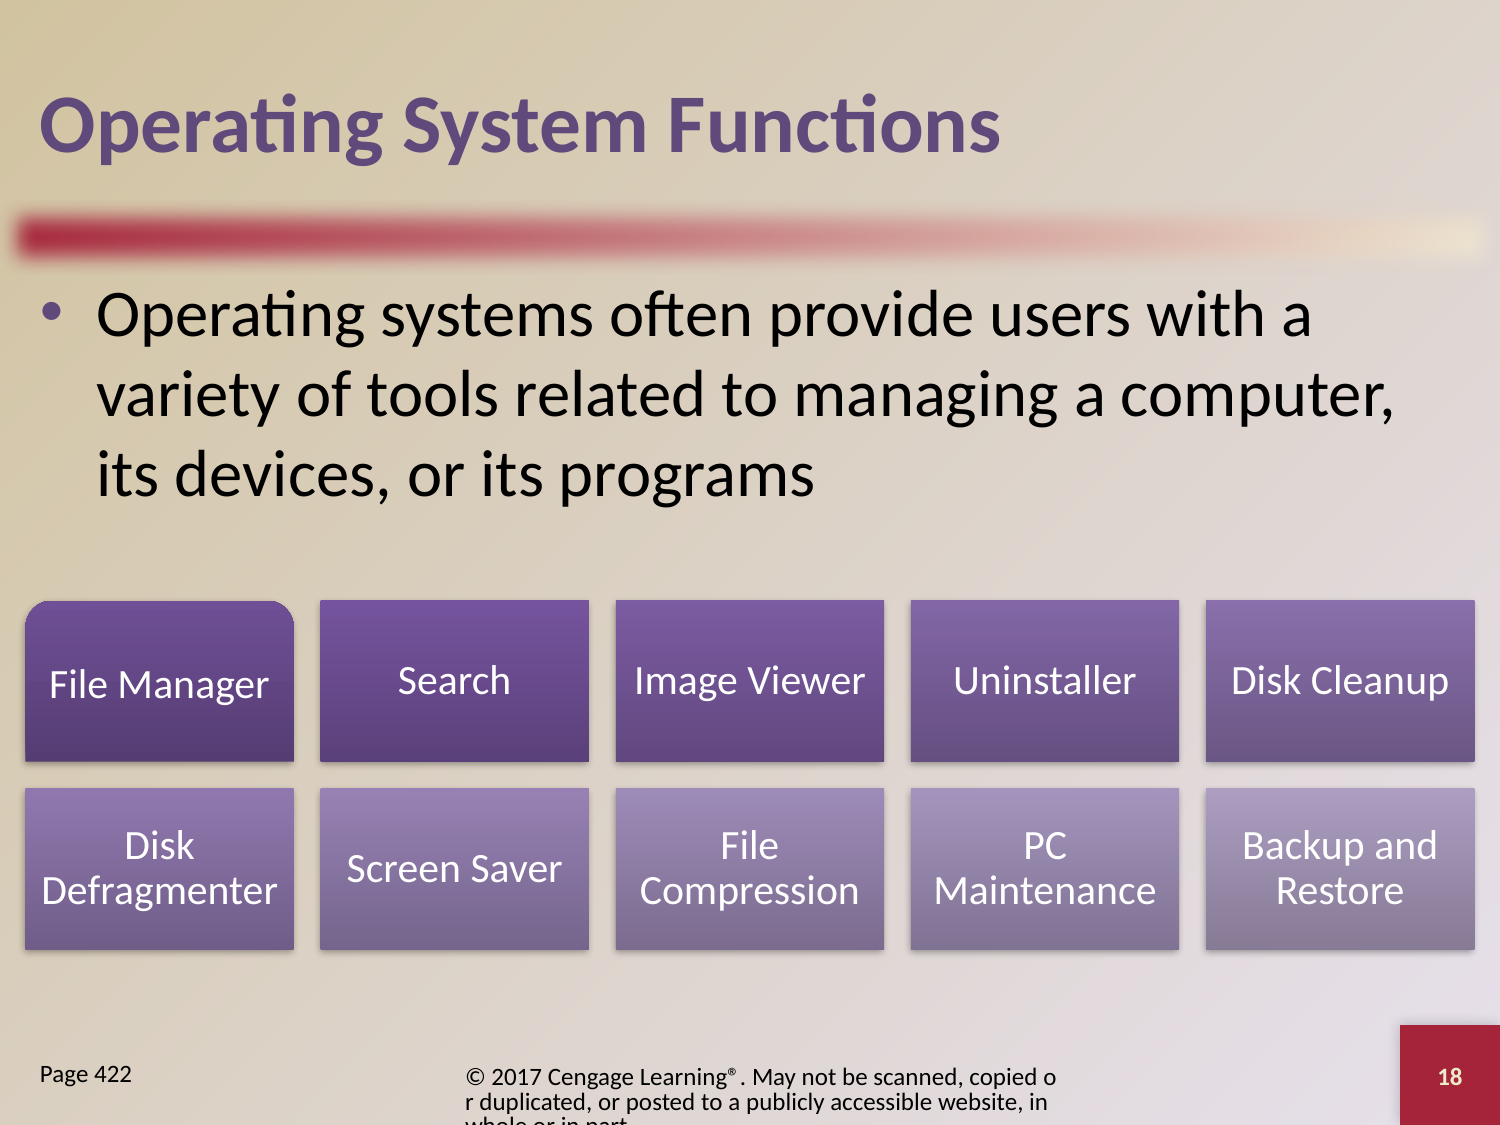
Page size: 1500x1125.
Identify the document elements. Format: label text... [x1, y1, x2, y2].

footer © 2017 Cengage Learning®. May not be scanned, copied or duplicated, or posted to a publicly accessible website, in whole or in part. [450, 1047, 1075, 1113]
title Operating System Functions [24, 24, 1475, 213]
slide_number 18 [1400, 1025, 1500, 1125]
list Page 422 [24, 1050, 300, 1125]
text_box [24, 512, 1476, 1038]
list Operating systems often provide users with a variety of tools related to managing a computer, its devices, or its programs [24, 262, 1475, 511]
